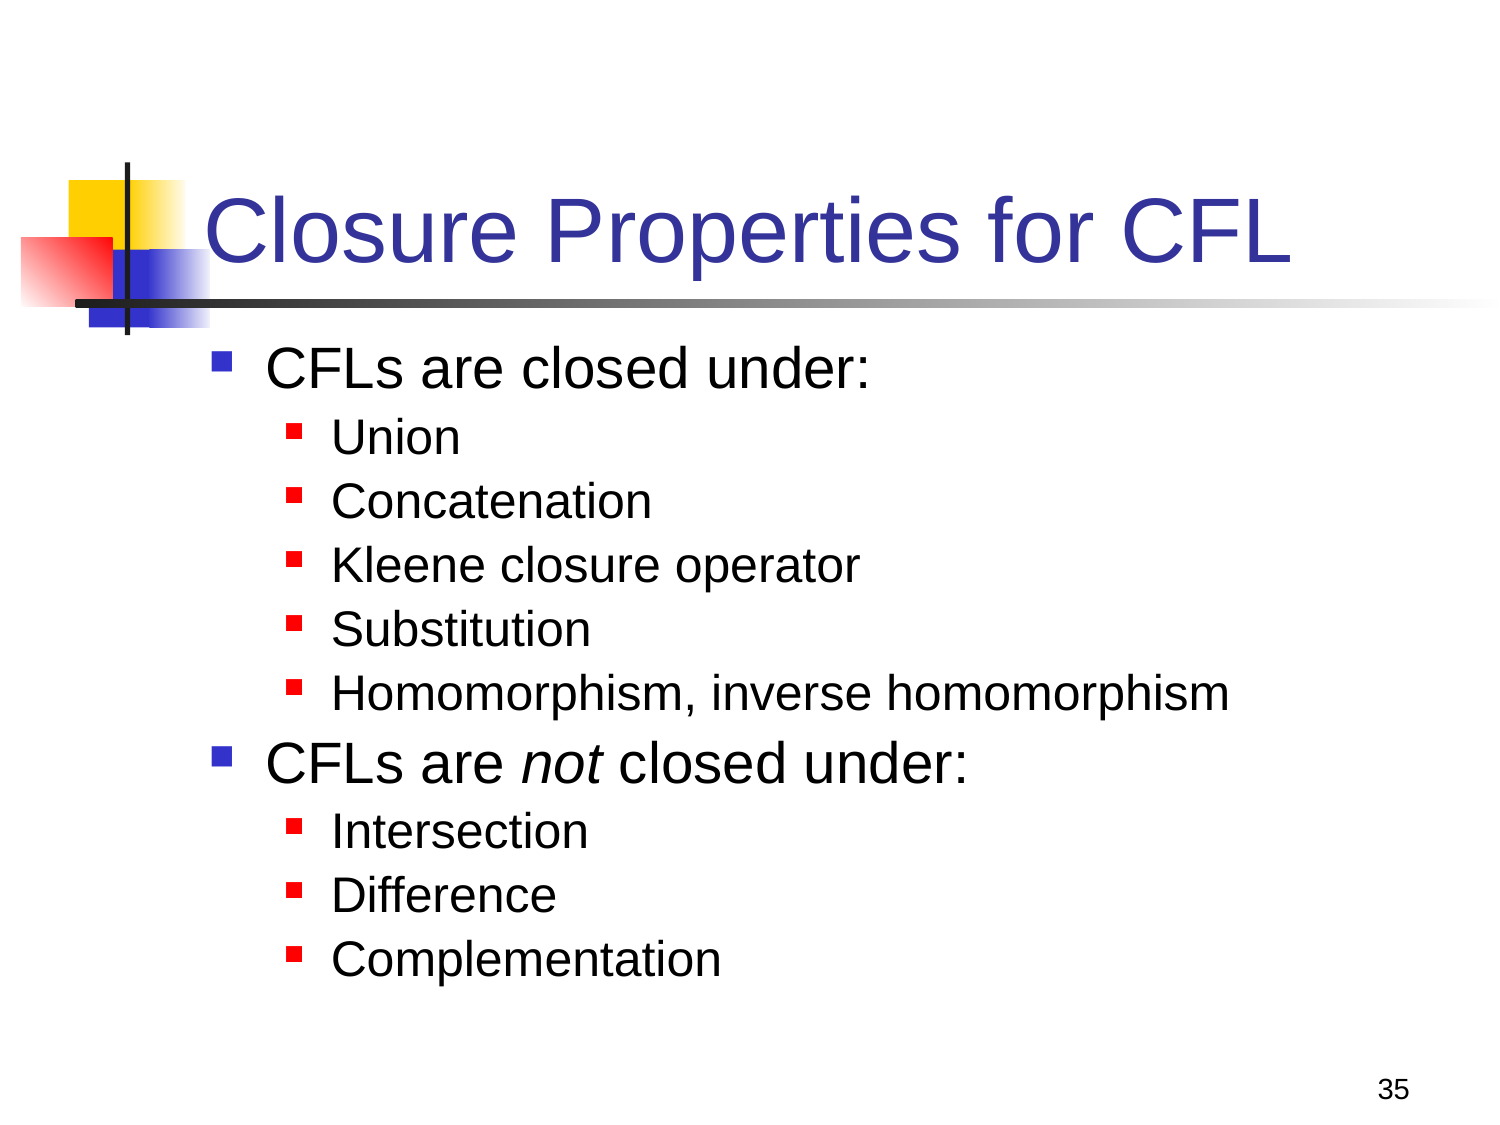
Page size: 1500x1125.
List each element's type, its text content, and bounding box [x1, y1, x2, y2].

list CFLs are closed under: Union Concatenation Kleene closure operator Substitution Homomorphism, inverse homomorphism CFLs are not closed under: Intersection Difference Complementation [193, 330, 1470, 1007]
title Closure Properties for CFL [188, 101, 1468, 289]
slide_number 35 [1112, 1037, 1426, 1113]
